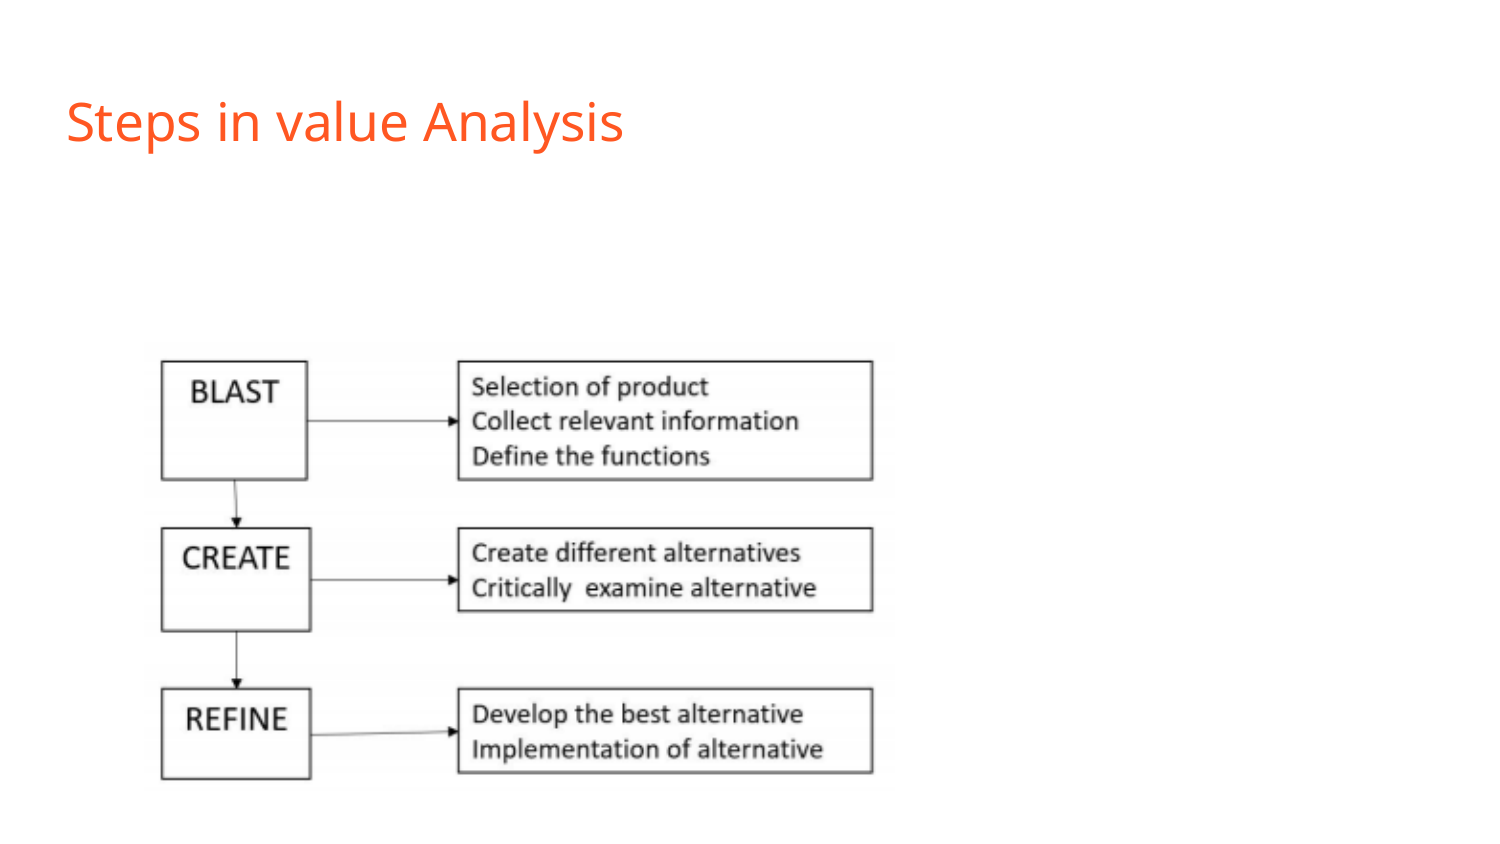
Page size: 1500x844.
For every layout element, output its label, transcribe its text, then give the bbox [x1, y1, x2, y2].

title Steps in value Analysis [51, 72, 1449, 167]
picture [144, 317, 896, 816]
